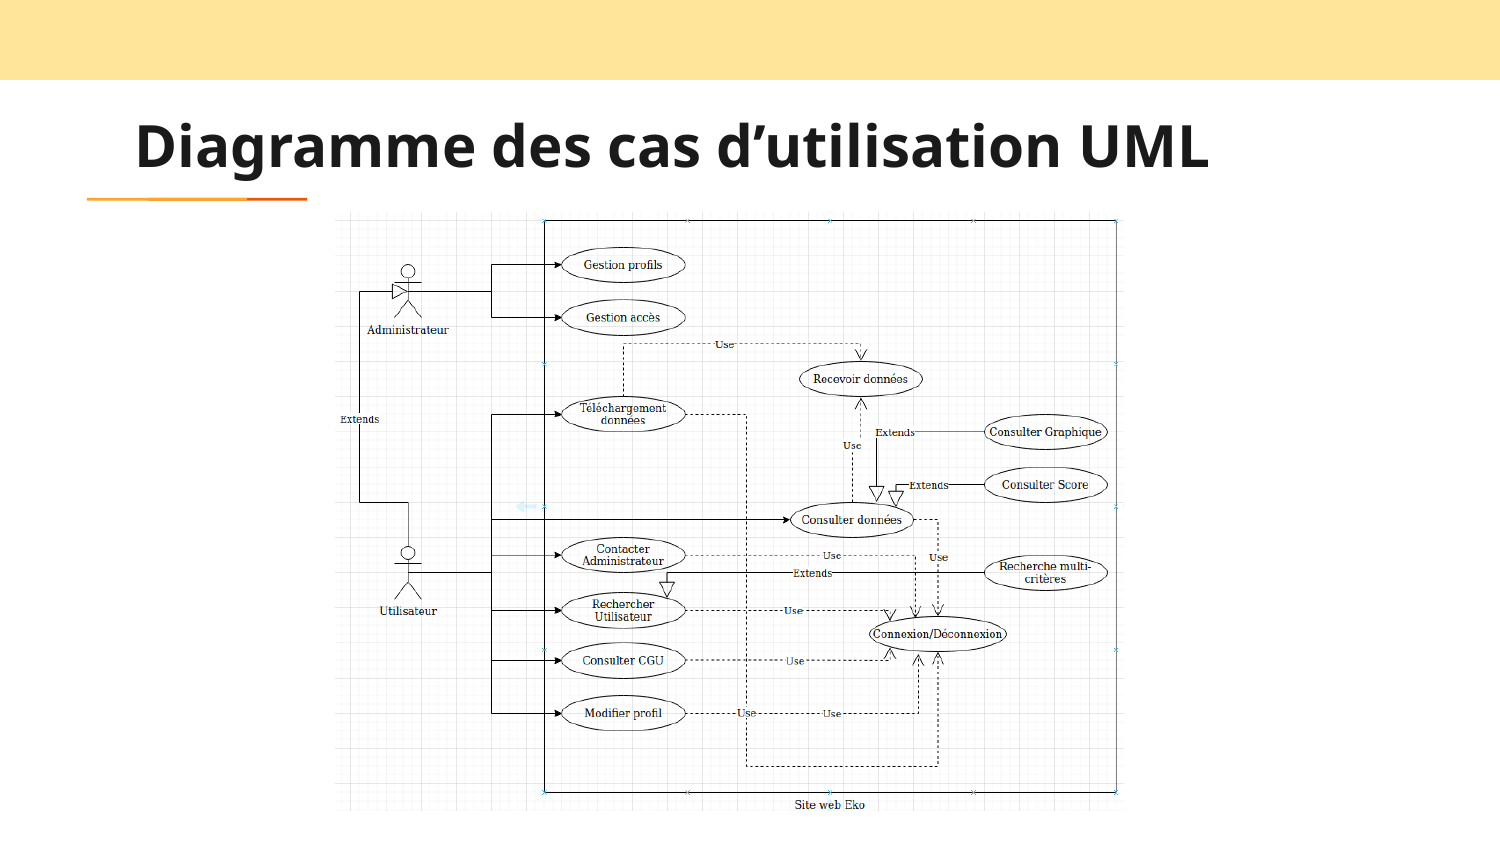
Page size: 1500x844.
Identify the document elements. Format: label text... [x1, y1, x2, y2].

title Diagramme des cas d’utilisation UML [119, 94, 1381, 183]
picture [335, 212, 1124, 812]
